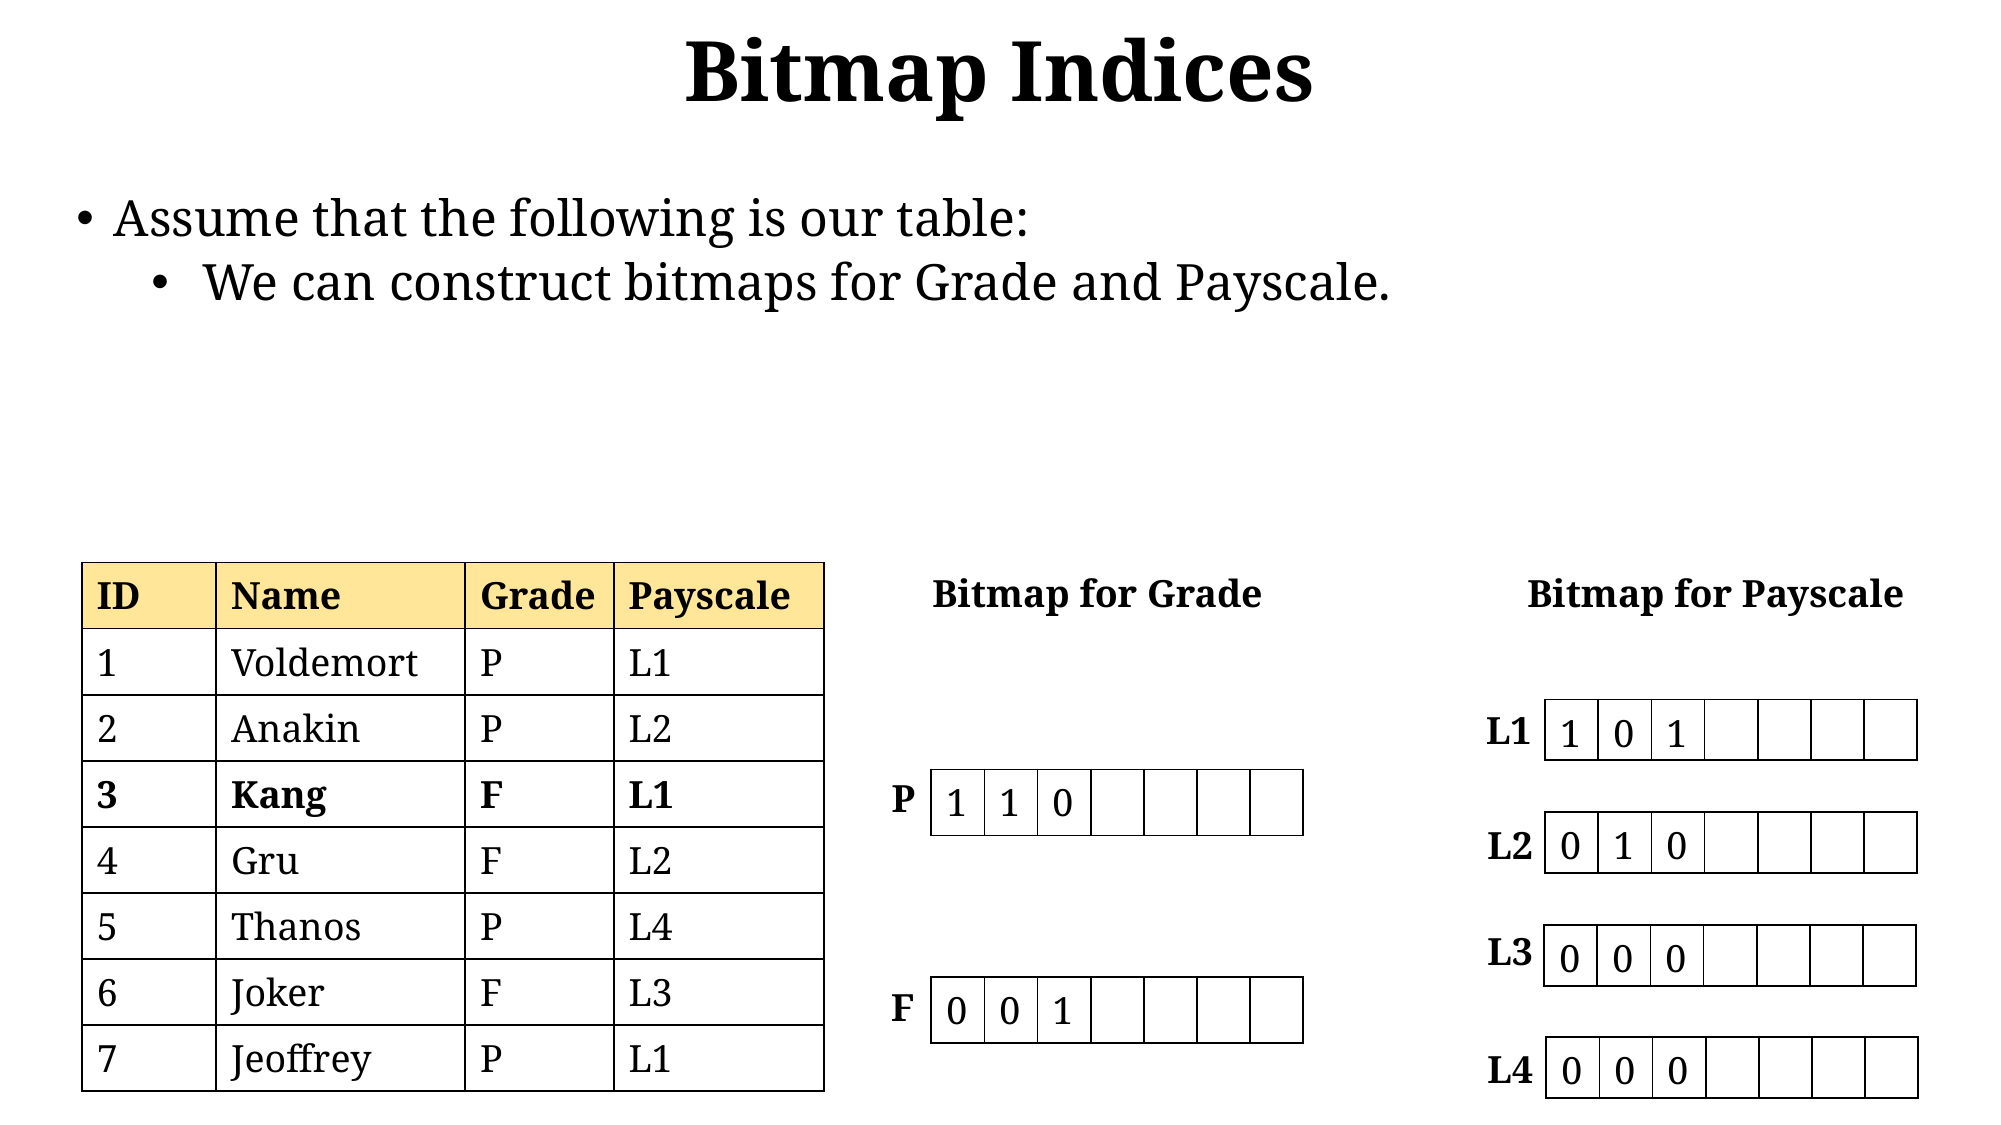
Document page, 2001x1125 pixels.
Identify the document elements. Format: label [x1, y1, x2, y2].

table_header [932, 978, 984, 1042]
text_box [1471, 699, 1547, 760]
table_header [1599, 700, 1651, 759]
table_header [1865, 700, 1916, 759]
table_header [1251, 770, 1302, 835]
table_header [1652, 700, 1704, 759]
table_header [1198, 770, 1249, 835]
table_header [1653, 1038, 1705, 1097]
table_header [615, 563, 823, 628]
table_header [466, 563, 613, 628]
table_cell [615, 894, 823, 958]
table_header [83, 563, 215, 628]
table_header [1758, 926, 1809, 985]
table_cell [615, 1026, 823, 1090]
table_header [1600, 1038, 1652, 1097]
table_header [1812, 700, 1863, 759]
table_cell [217, 696, 464, 760]
table_header [1705, 813, 1757, 872]
table_header [985, 978, 1037, 1042]
table_header [1865, 813, 1916, 872]
table_header [1198, 978, 1249, 1042]
table_header [1760, 1038, 1811, 1097]
table_header [932, 770, 984, 835]
table_cell [217, 629, 464, 694]
table_cell [83, 762, 215, 826]
table_header [1251, 978, 1302, 1042]
table_header [1145, 770, 1196, 835]
text_box [1472, 920, 1548, 980]
table_cell [466, 629, 613, 694]
table_header [1651, 926, 1703, 985]
table_cell [83, 1026, 215, 1090]
table_cell [615, 960, 823, 1024]
table_header [1145, 978, 1196, 1042]
text_box [917, 562, 1278, 623]
table_header [1707, 1038, 1758, 1097]
table_header [217, 563, 464, 628]
table_header [1866, 1038, 1917, 1097]
table_header [1547, 700, 1597, 759]
text_box [1472, 814, 1548, 874]
table_header [1705, 700, 1757, 759]
table_header [985, 770, 1037, 835]
table_cell [83, 629, 215, 694]
table_cell [466, 894, 613, 958]
table_header [1813, 1038, 1864, 1097]
table_header [1704, 926, 1756, 985]
table_cell [615, 696, 823, 760]
table_cell [466, 1026, 613, 1090]
table_header [1547, 1038, 1599, 1097]
table_header [1759, 700, 1810, 759]
text_box [1512, 562, 1920, 623]
list [61, 185, 1937, 423]
table_cell [466, 696, 613, 760]
table_cell [83, 960, 215, 1024]
table_header [1812, 813, 1863, 872]
table_cell [217, 1026, 464, 1090]
text_box [876, 767, 931, 827]
table_cell [466, 828, 613, 892]
table_cell [466, 960, 613, 1024]
table_header [1599, 813, 1651, 872]
table_cell [615, 828, 823, 892]
table_header [1038, 978, 1090, 1042]
table_header [1038, 770, 1090, 835]
table_header [1652, 813, 1704, 872]
table_cell [83, 894, 215, 958]
table_header [1545, 926, 1596, 985]
table_header [1598, 926, 1650, 985]
table_cell [217, 894, 464, 958]
title [137, 0, 1863, 149]
table_cell [217, 960, 464, 1024]
table_header [1092, 978, 1143, 1042]
table_cell [615, 629, 823, 694]
table_cell [466, 762, 613, 826]
table_header [1811, 926, 1862, 985]
text_box [1472, 1039, 1548, 1099]
table_header [1759, 813, 1810, 872]
table_cell [217, 762, 464, 826]
table_header [1092, 770, 1143, 835]
table_cell [83, 696, 215, 760]
table_cell [83, 828, 215, 892]
table_header [1864, 926, 1915, 985]
table_header [1546, 813, 1597, 872]
table_cell [217, 828, 464, 892]
text_box [876, 976, 929, 1037]
table_cell [615, 762, 823, 826]
